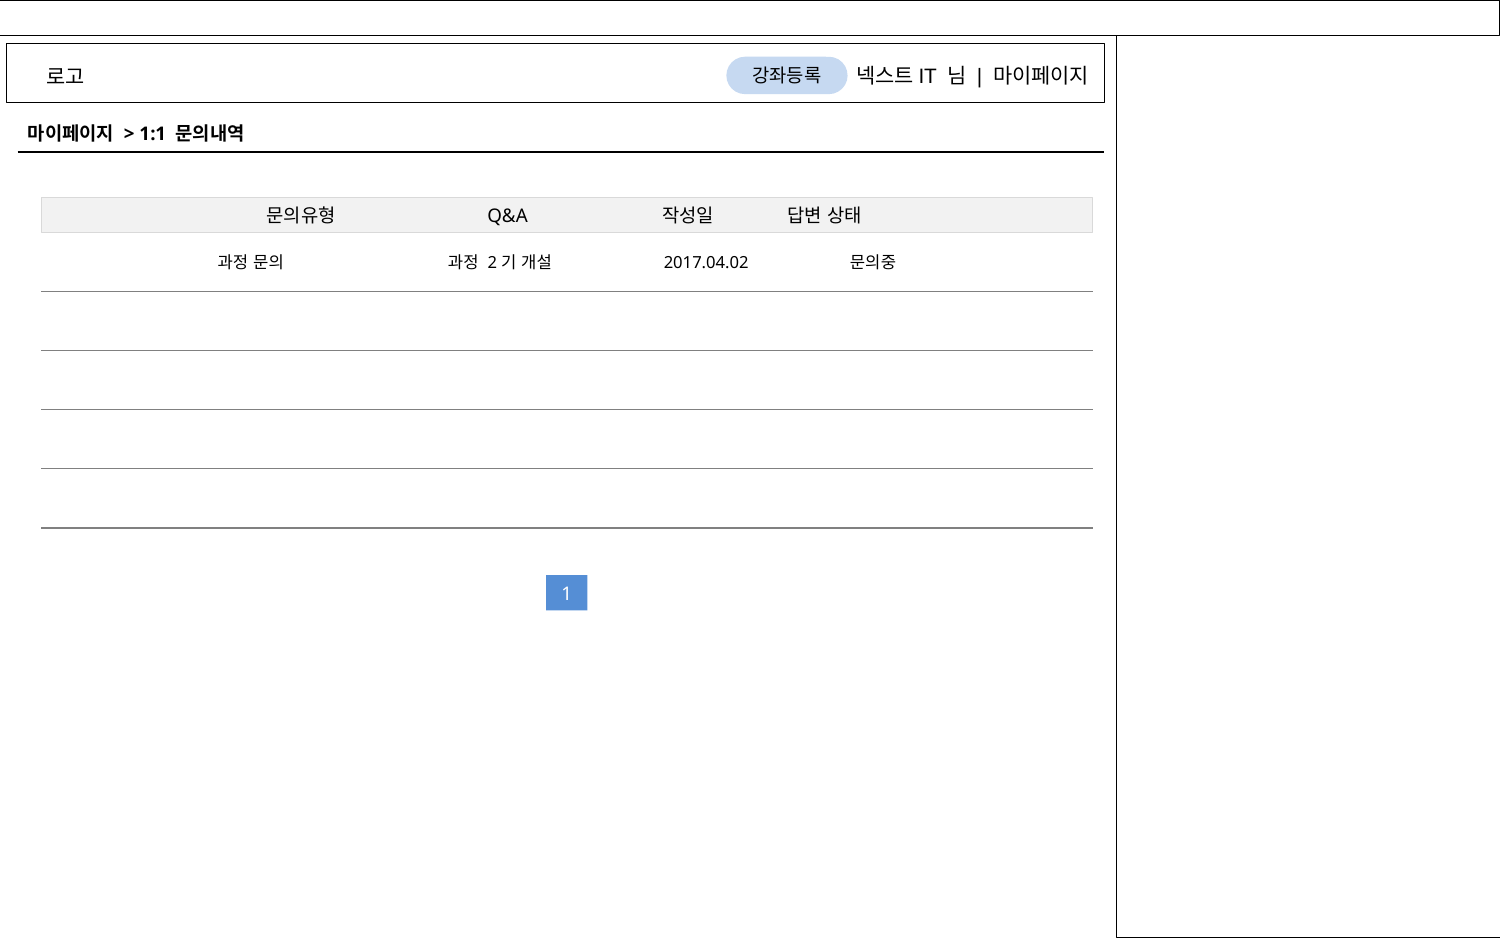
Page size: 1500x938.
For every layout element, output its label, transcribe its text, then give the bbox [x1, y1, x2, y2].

text_box 마이페이지 > 1:1 문의내역 [13, 114, 260, 152]
text_box 넥스트IT 님 | 마이페이지 [841, 55, 1104, 95]
text_box 과정 문의 [202, 244, 299, 280]
text_box [0, 0, 1500, 38]
text_box 강좌등록 [724, 54, 850, 97]
text_box 로고 [31, 56, 100, 96]
text_box 문의중 [834, 244, 912, 280]
text_box 과정 2기 개설 [433, 244, 568, 280]
text_box 2017.04.02 [648, 244, 764, 280]
text_box [4, 41, 1106, 105]
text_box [40, 291, 1093, 528]
text_box 1 [544, 573, 590, 612]
text_box 문의유형 Q&A 작성일 답변 상태 [39, 195, 1095, 234]
text_box [1114, 38, 1500, 938]
